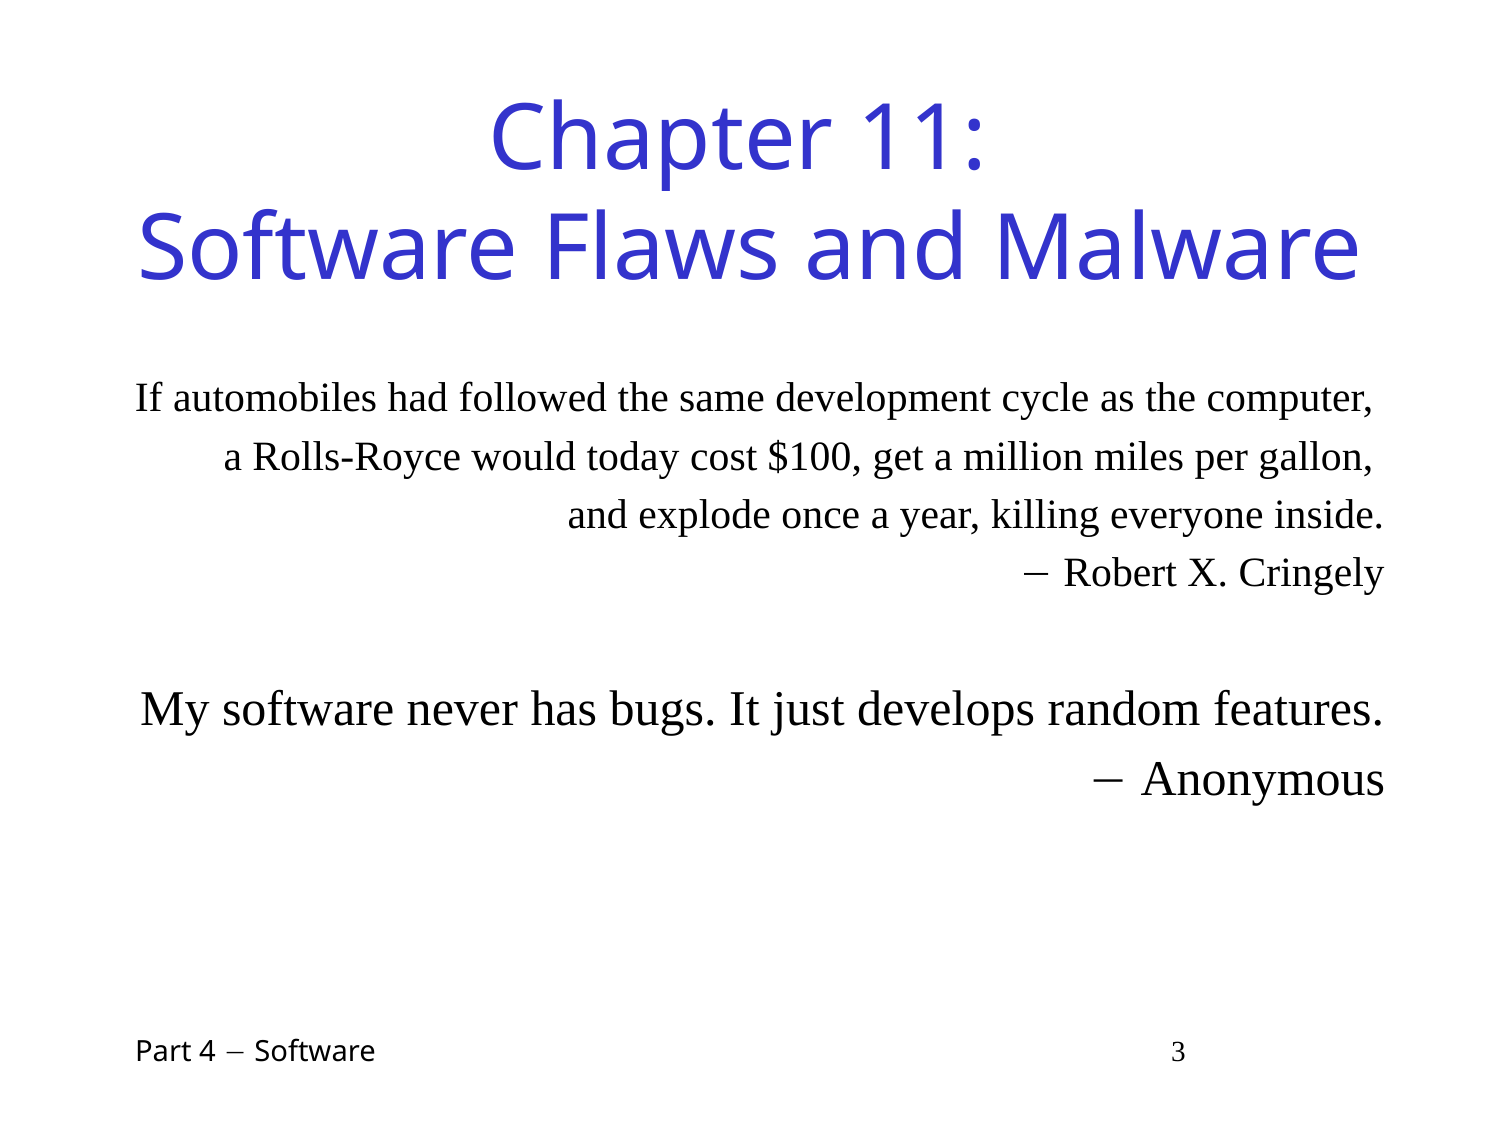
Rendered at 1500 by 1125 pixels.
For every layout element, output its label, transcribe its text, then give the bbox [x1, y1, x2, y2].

title Chapter 11: Software Flaws and Malware [112, 37, 1388, 338]
list If automobiles had followed the same development cycle as the computer, a Rolls-Royce would today cost $100, get a million miles per gallon, and explode once a year, killing everyone inside.  Robert X. Cringely My software never has bugs. It just develops random features.  Anonymous [74, 362, 1401, 1001]
footer Part 4  Software 3 [112, 1024, 1401, 1101]
